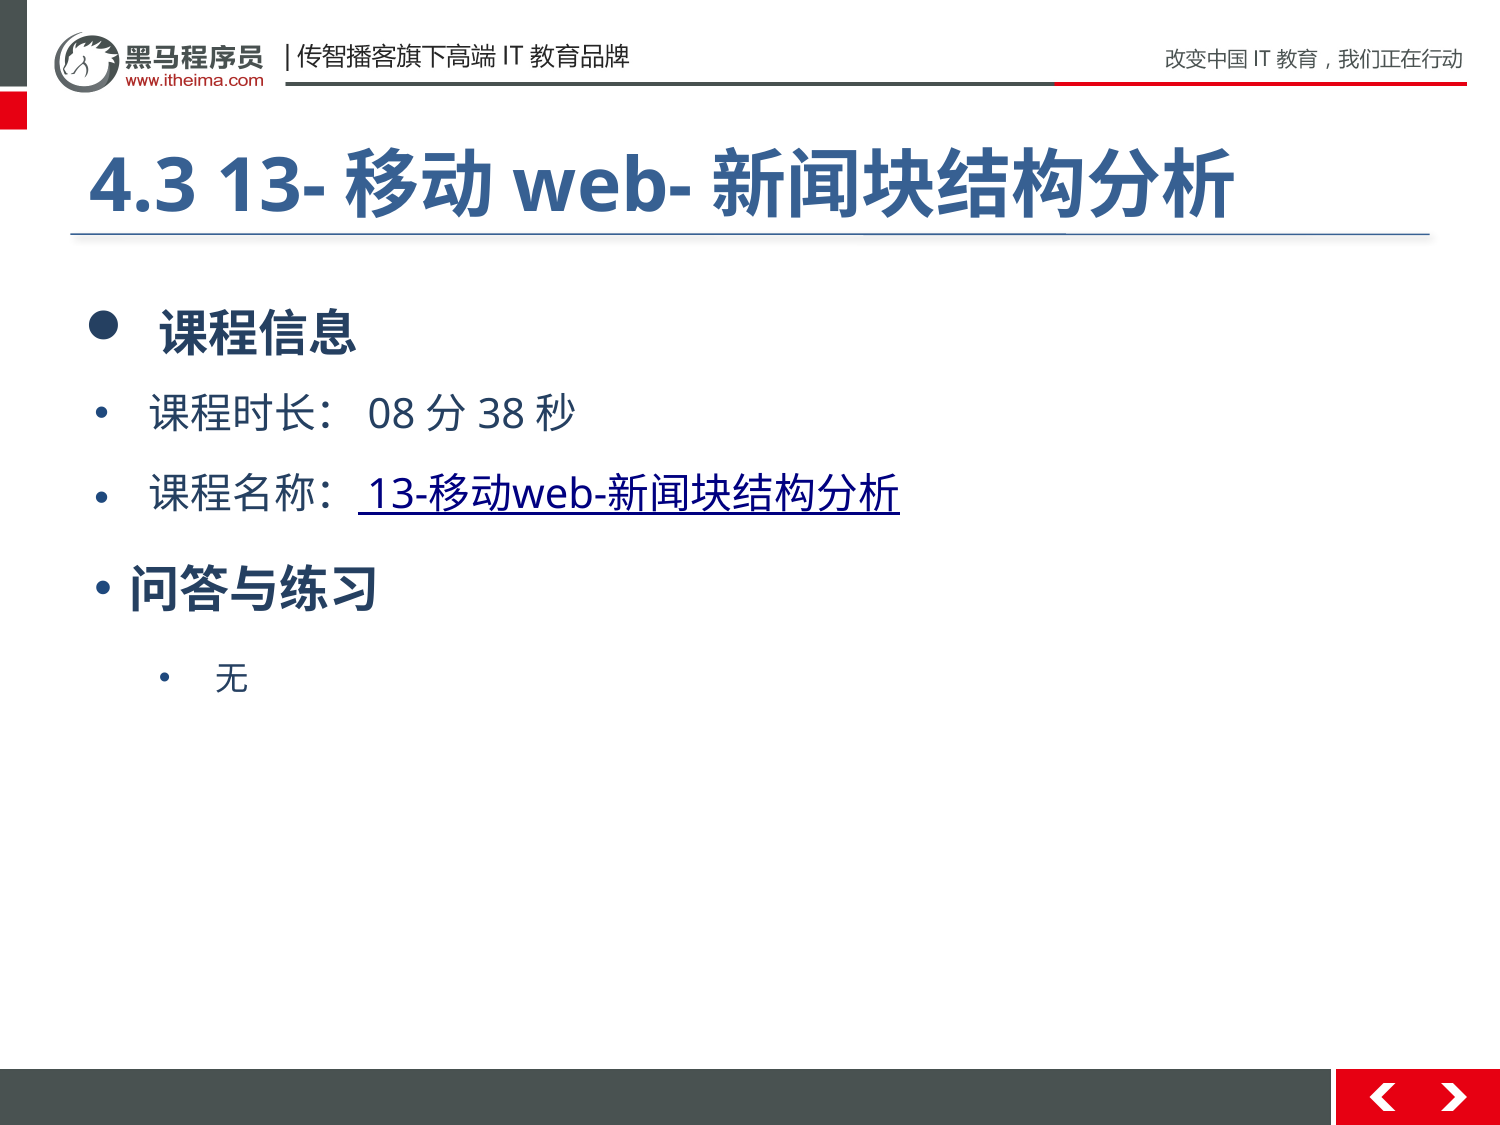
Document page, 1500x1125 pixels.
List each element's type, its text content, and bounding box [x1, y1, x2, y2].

picture [0, 0, 1500, 1125]
title [74, 113, 1426, 233]
text_box 课程信息 课程时长：08分38秒 课程名称： 13-移动web-新闻块结构分析 问答与练习 无 [70, 241, 1418, 705]
text_box 4.3 13-移动web-新闻块结构分析 [74, 128, 1425, 233]
